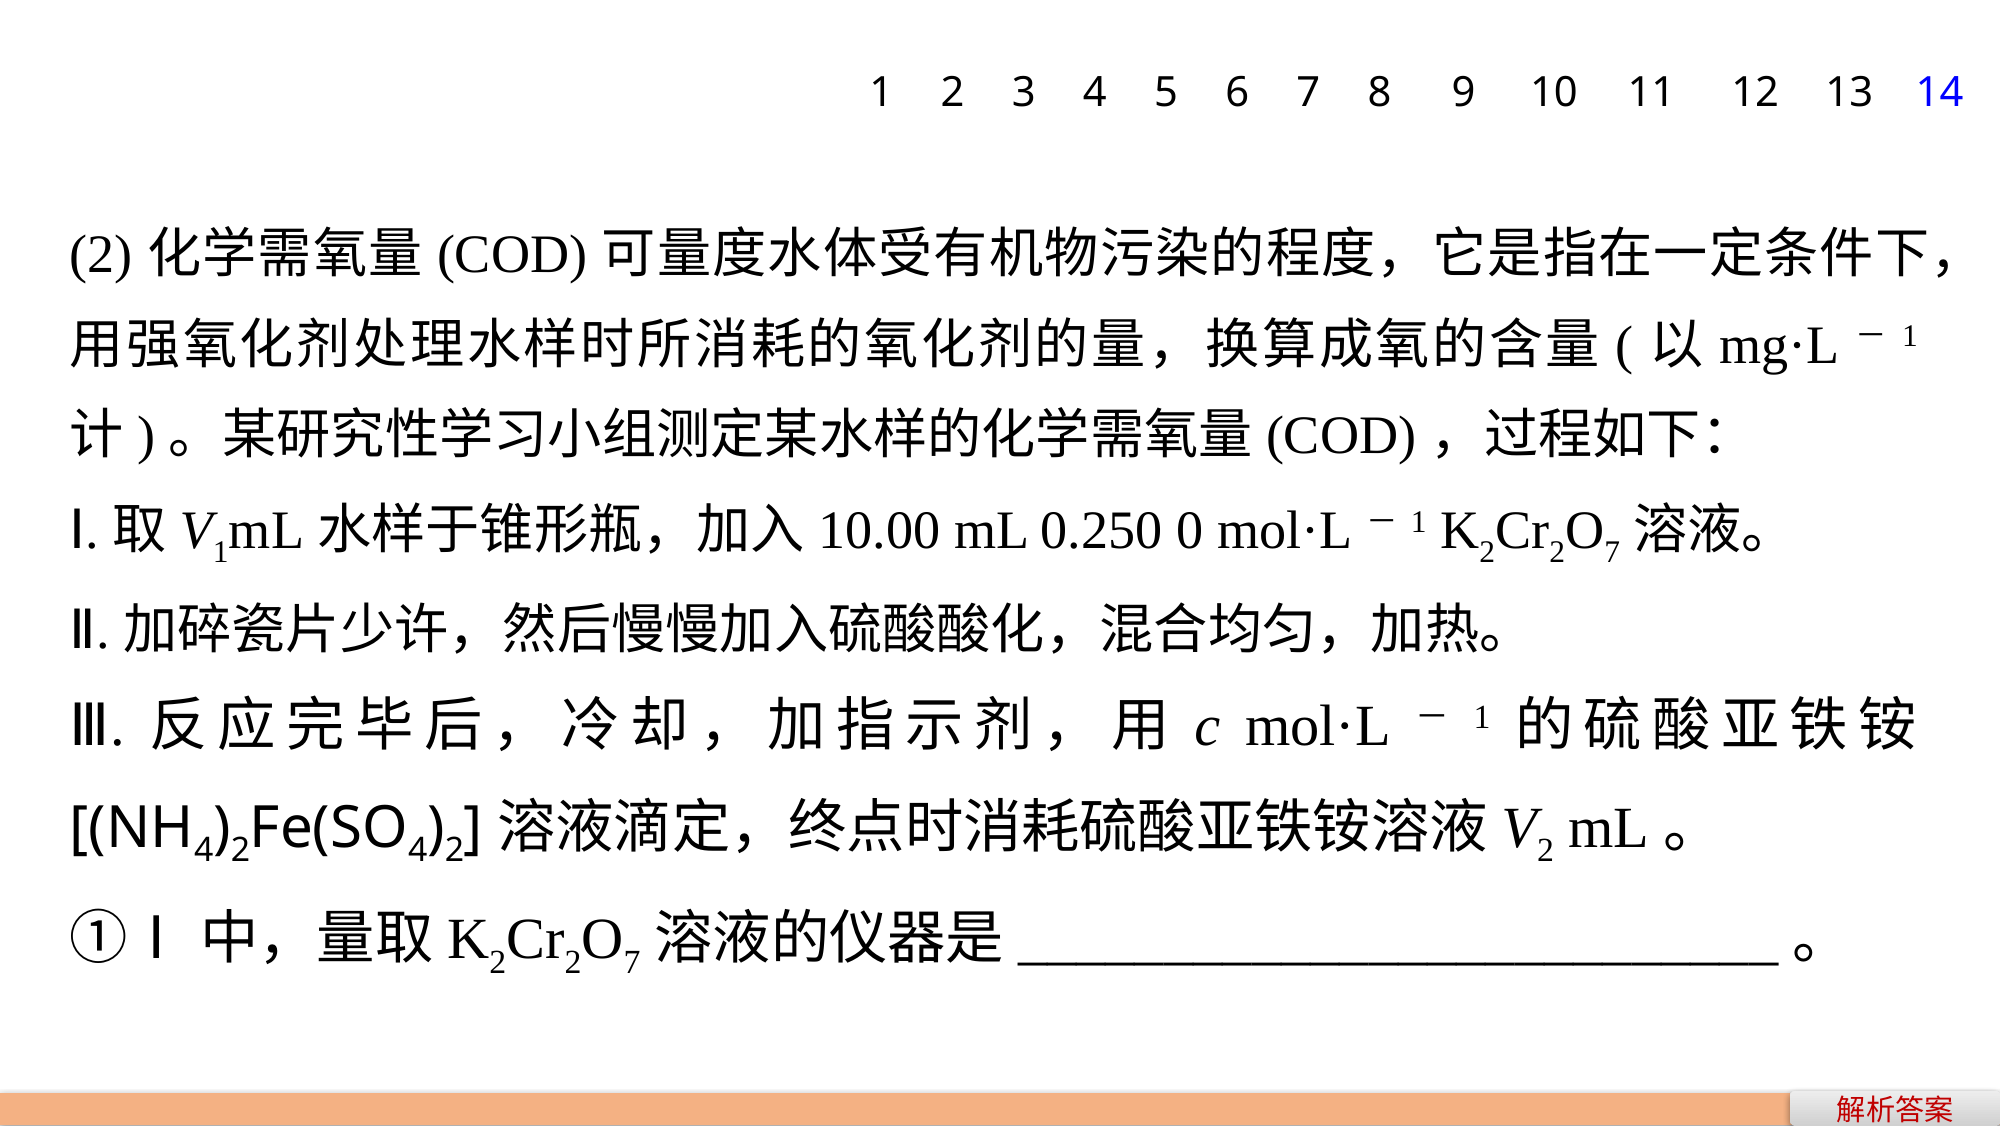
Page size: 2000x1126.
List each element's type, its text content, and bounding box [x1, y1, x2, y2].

text_box 9 [1423, 42, 1496, 137]
text_box 1 [854, 42, 914, 137]
text_box (2)化学需氧量(COD)可量度水体受有机物污染的程度，它是指在一定条件下，用强氧化剂处理水样时所消耗的氧化剂的量，换算成氧的含量(以mg·L－1计)。某研究性学习小组测定某水样的化学需氧量(COD)，过程如下： Ⅰ.取V1mL水样于锥形瓶，加入10.00 mL 0.250 0 mol·L－1 K2Cr2O7溶液。 Ⅱ.加碎瓷片少许，然后慢慢加入硫酸酸化，混合均匀，加热。 Ⅲ.反应完毕后，冷却，加指示剂，用c mol·L－1的硫酸亚铁铵[(NH4)2Fe(SO4)2]溶液滴定，终点时消耗硫酸亚铁铵溶液V2 mL。 ①Ⅰ中，量取K2Cr2O7溶液的仪器是__________________________。 [55, 184, 1946, 988]
text_box [0, 1092, 1787, 1126]
text_box 2 [925, 42, 985, 137]
text_box 14 [1905, 42, 1984, 137]
text_box 8 [1352, 42, 1412, 137]
text_box 6 [1210, 42, 1270, 137]
text_box 13 [1811, 42, 1894, 137]
text_box 4 [1067, 42, 1127, 137]
text_box 7 [1281, 42, 1341, 137]
text_box 11 [1610, 42, 1696, 137]
text_box 12 [1707, 42, 1800, 137]
text_box 解析答案 [1788, 1089, 2000, 1126]
text_box 3 [996, 42, 1056, 137]
text_box 10 [1507, 42, 1599, 137]
text_box 5 [1139, 42, 1199, 137]
